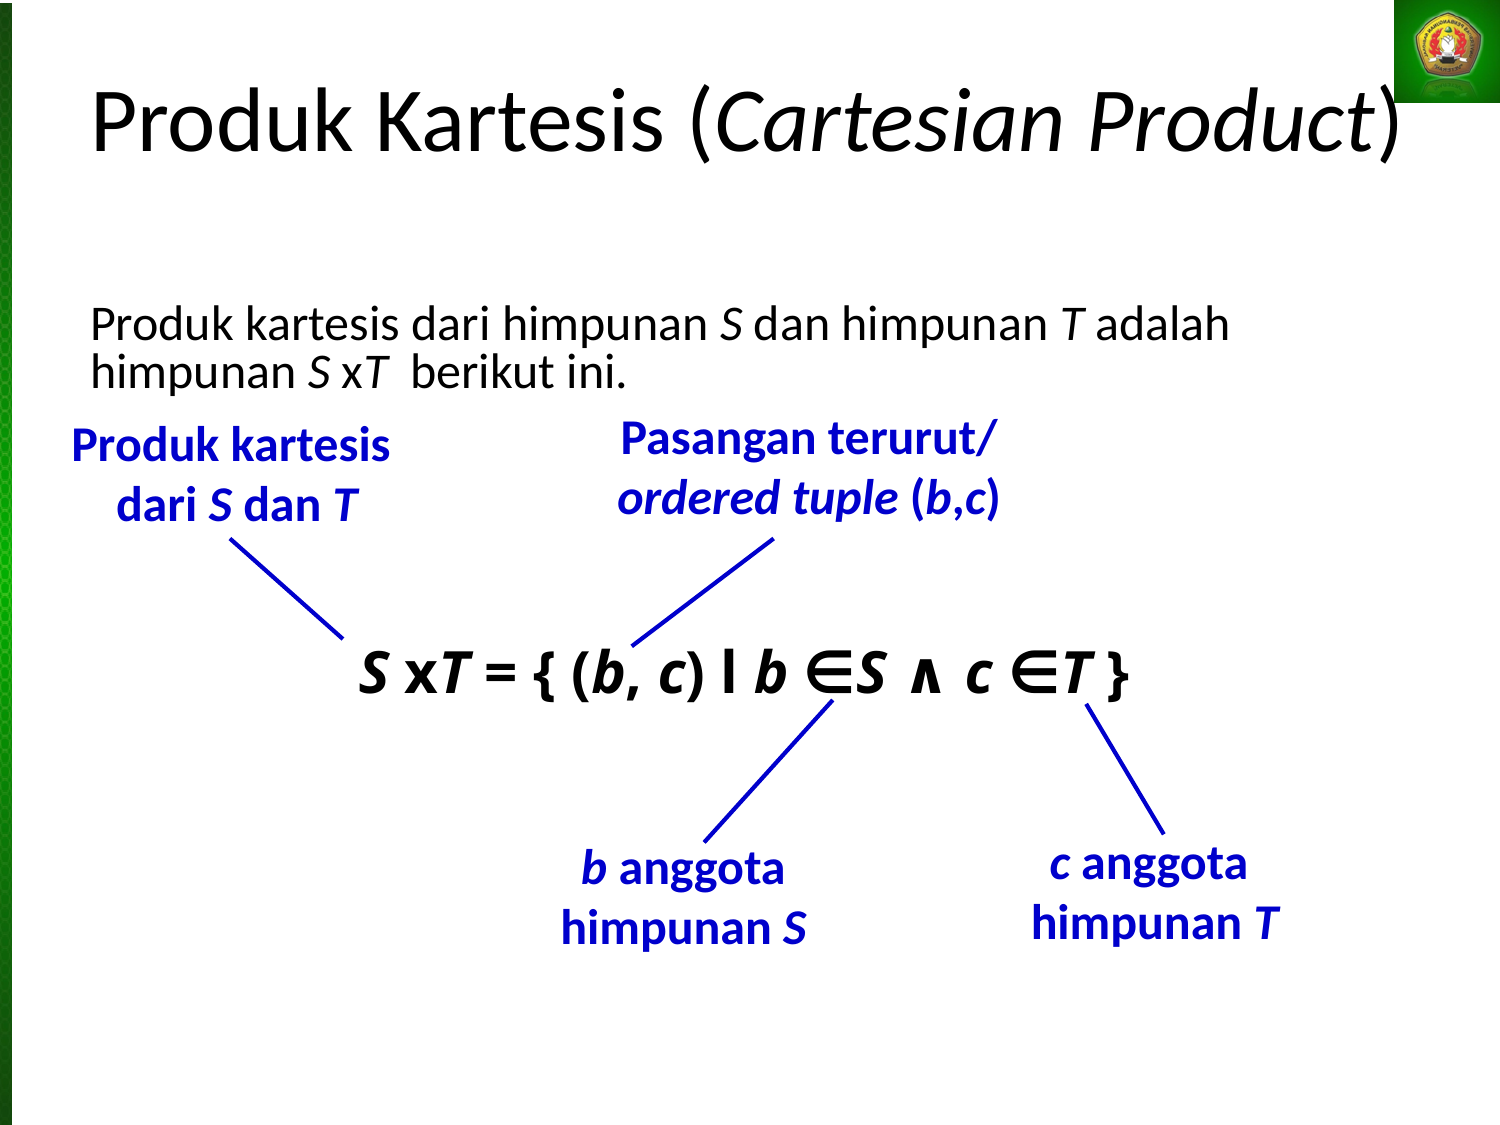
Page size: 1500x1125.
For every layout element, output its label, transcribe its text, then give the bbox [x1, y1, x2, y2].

title Produk Kartesis (Cartesian Product)‏ [75, 0, 1425, 233]
text_box b anggota himpunan S [513, 827, 853, 963]
text_box Pasangan terurut/ ordered tuple (b,c)‏ [572, 397, 1046, 533]
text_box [740, 544, 760, 581]
picture [1425, 0, 1500, 103]
text_box Produk kartesis dari S dan T [55, 403, 418, 539]
picture [0, 3, 12, 1125]
text_box S xT = { (b, c) l b ∈S ∧ c ∈T } [242, 634, 1247, 705]
text_box c anggota himpunan T [1015, 822, 1294, 958]
list Produk kartesis dari himpunan S dan himpunan T adalah himpunan S xT berikut ini. [75, 294, 1425, 769]
